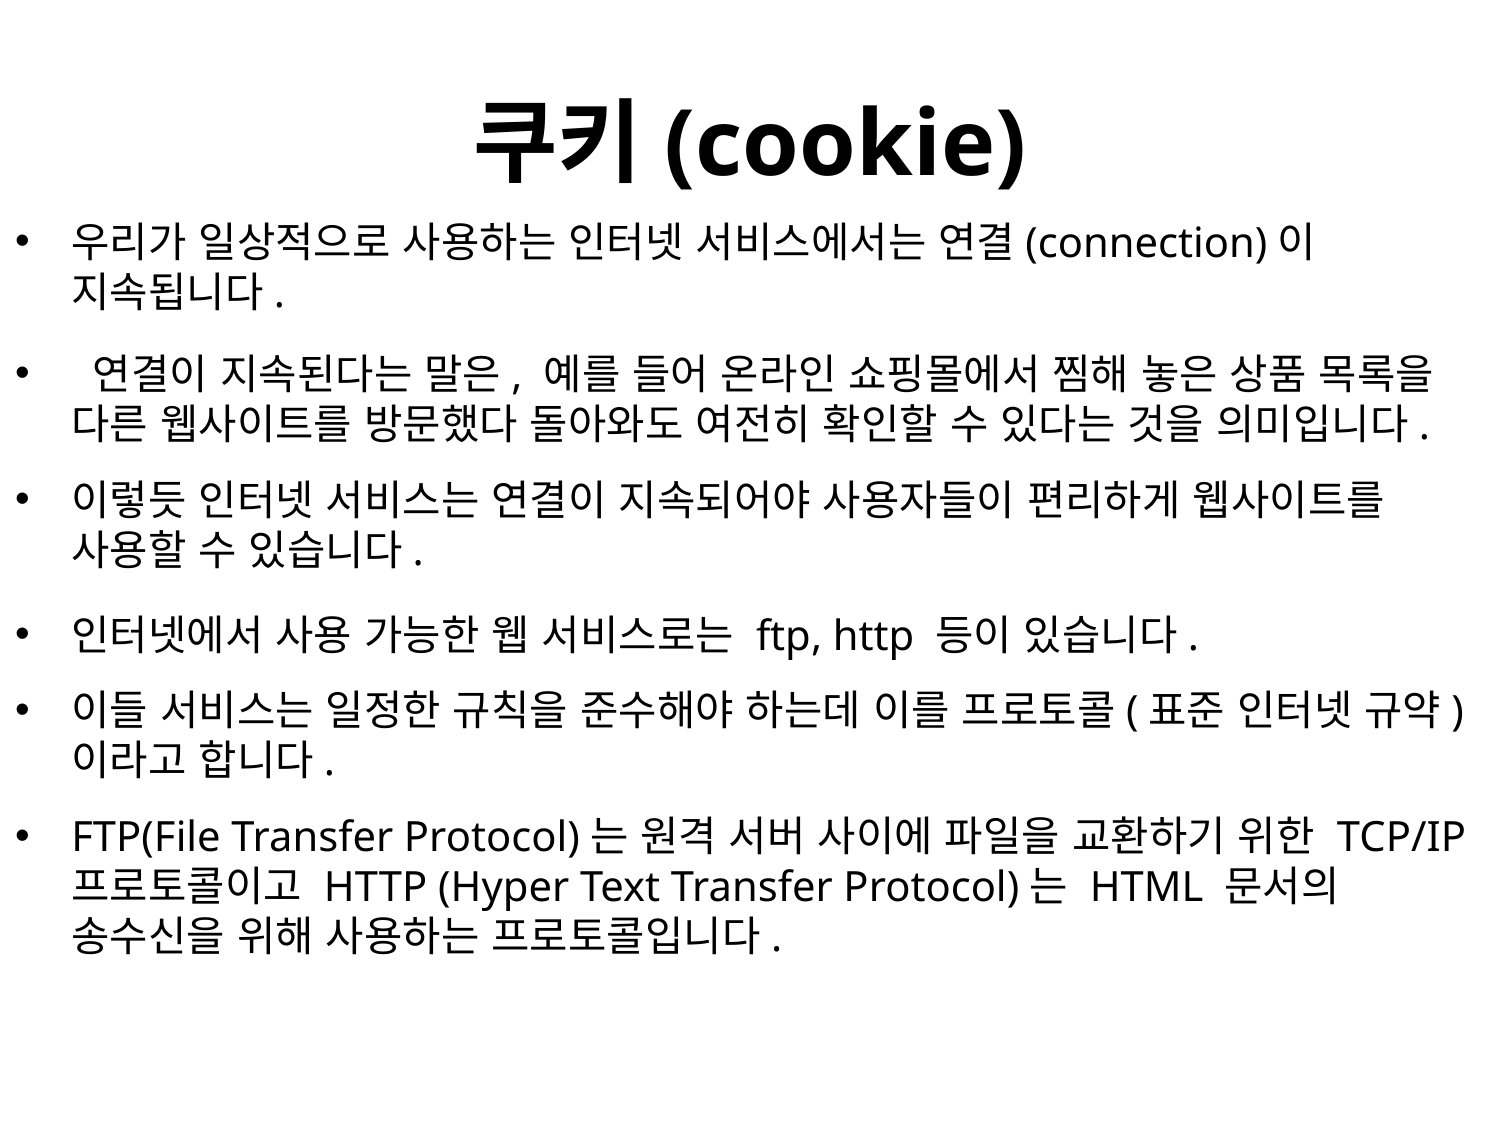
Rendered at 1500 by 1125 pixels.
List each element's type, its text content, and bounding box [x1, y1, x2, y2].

list 우리가 일상적으로 사용하는 인터넷 서비스에서는 연결(connection)이 지속됩니다. 연결이 지속된다는 말은, 예를 들어 온라인 쇼핑몰에서 찜해 놓은 상품 목록을 다른 웹사이트를 방문했다 돌아와도 여전히 확인할 수 있다는 것을 의미입니다. 이렇듯 인터넷 서비스는 연결이 지속되어야 사용자들이 편리하게 웹사이트를 사용할 수 있습니다. 인터넷에서 사용 가능한 웹 서비스로는 ftp, http 등이 있습니다. 이들 서비스는 일정한 규칙을 준수해야 하는데 이를 프로토콜(표준 인터넷 규약)이라고 합니다. FTP(File Transfer Protocol)는 원격 서버 사이에 파일을 교환하기 위한 TCP/IP 프로토콜이고 HTTP (Hyper Text Transfer Protocol)는 HTML 문서의 송수신을 위해 사용하는 프로토콜입니다. [0, 208, 1500, 1125]
title 쿠키(cookie) [75, 45, 1425, 208]
